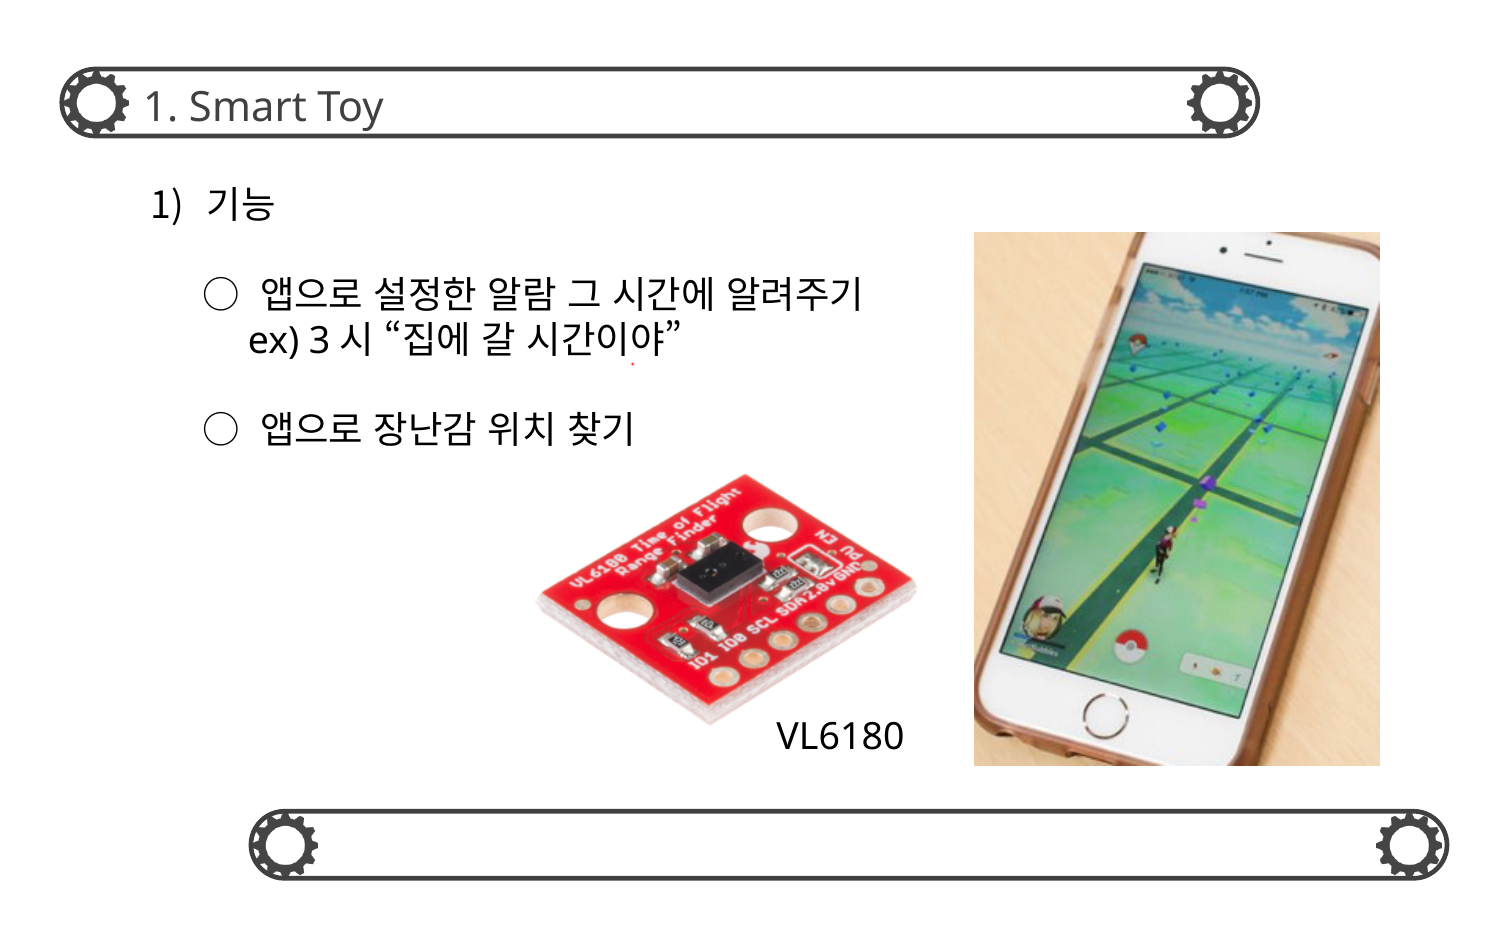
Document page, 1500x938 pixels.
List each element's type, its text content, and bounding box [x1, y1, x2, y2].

picture [1186, 69, 1253, 136]
picture [252, 812, 318, 878]
picture [513, 362, 952, 749]
text_box 1. Smart Toy [131, 72, 526, 137]
text_box VL6180 [761, 704, 969, 765]
picture [974, 232, 1380, 766]
text_box [276, 809, 1421, 881]
text_box [1446, 830, 1450, 860]
picture [1375, 812, 1442, 878]
text_box 기능 ○ 앱으로 설정한 알람 그 시간에 알려주기 ex) 3시 “집에 갈 시간이야” ○ 앱으로 장난감 위치 찾기 [135, 173, 1010, 504]
text_box [86, 66, 1234, 139]
picture [63, 69, 129, 136]
